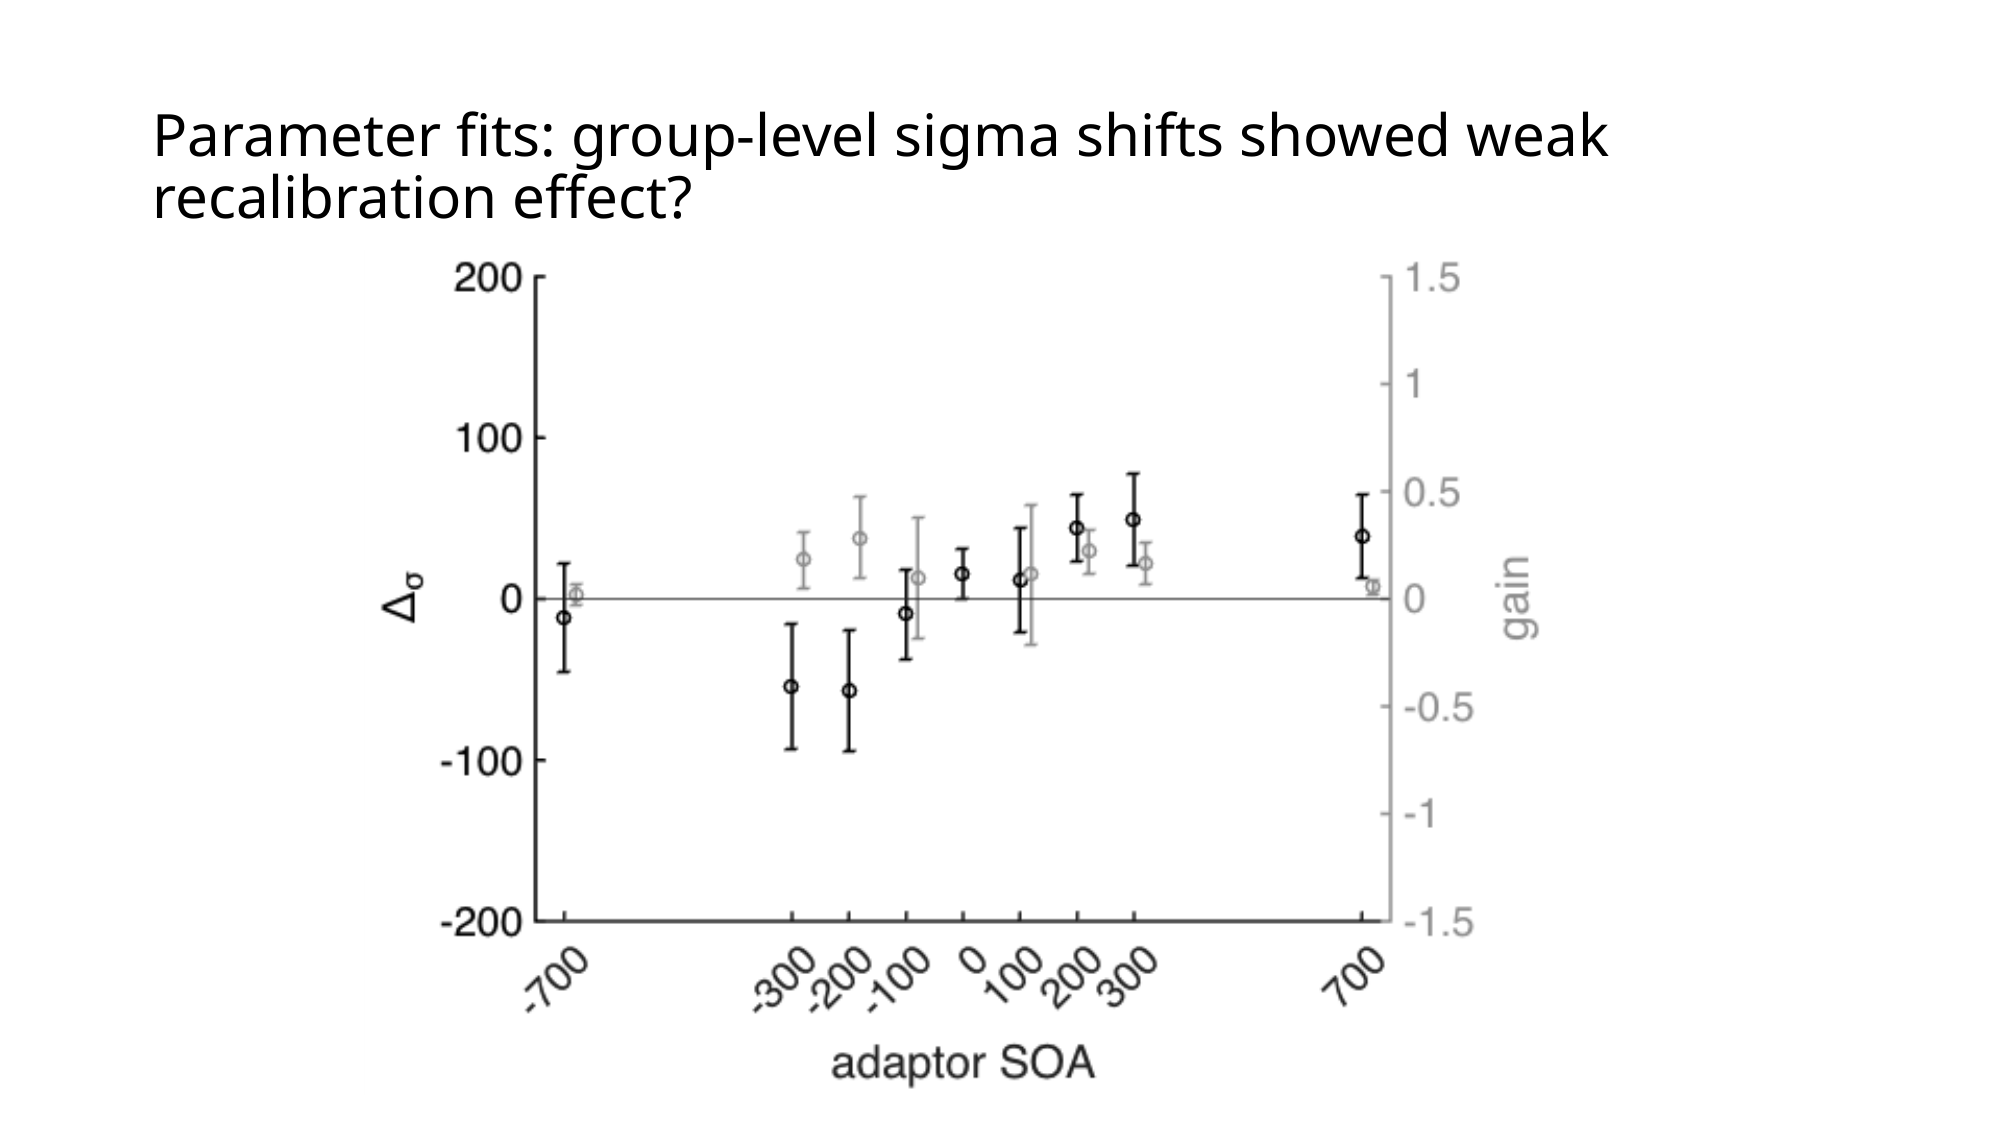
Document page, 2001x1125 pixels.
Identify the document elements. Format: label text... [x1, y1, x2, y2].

title Parameter fits: group-level sigma shifts showed weak recalibration effect? [137, 59, 1809, 278]
picture [363, 250, 1583, 1095]
